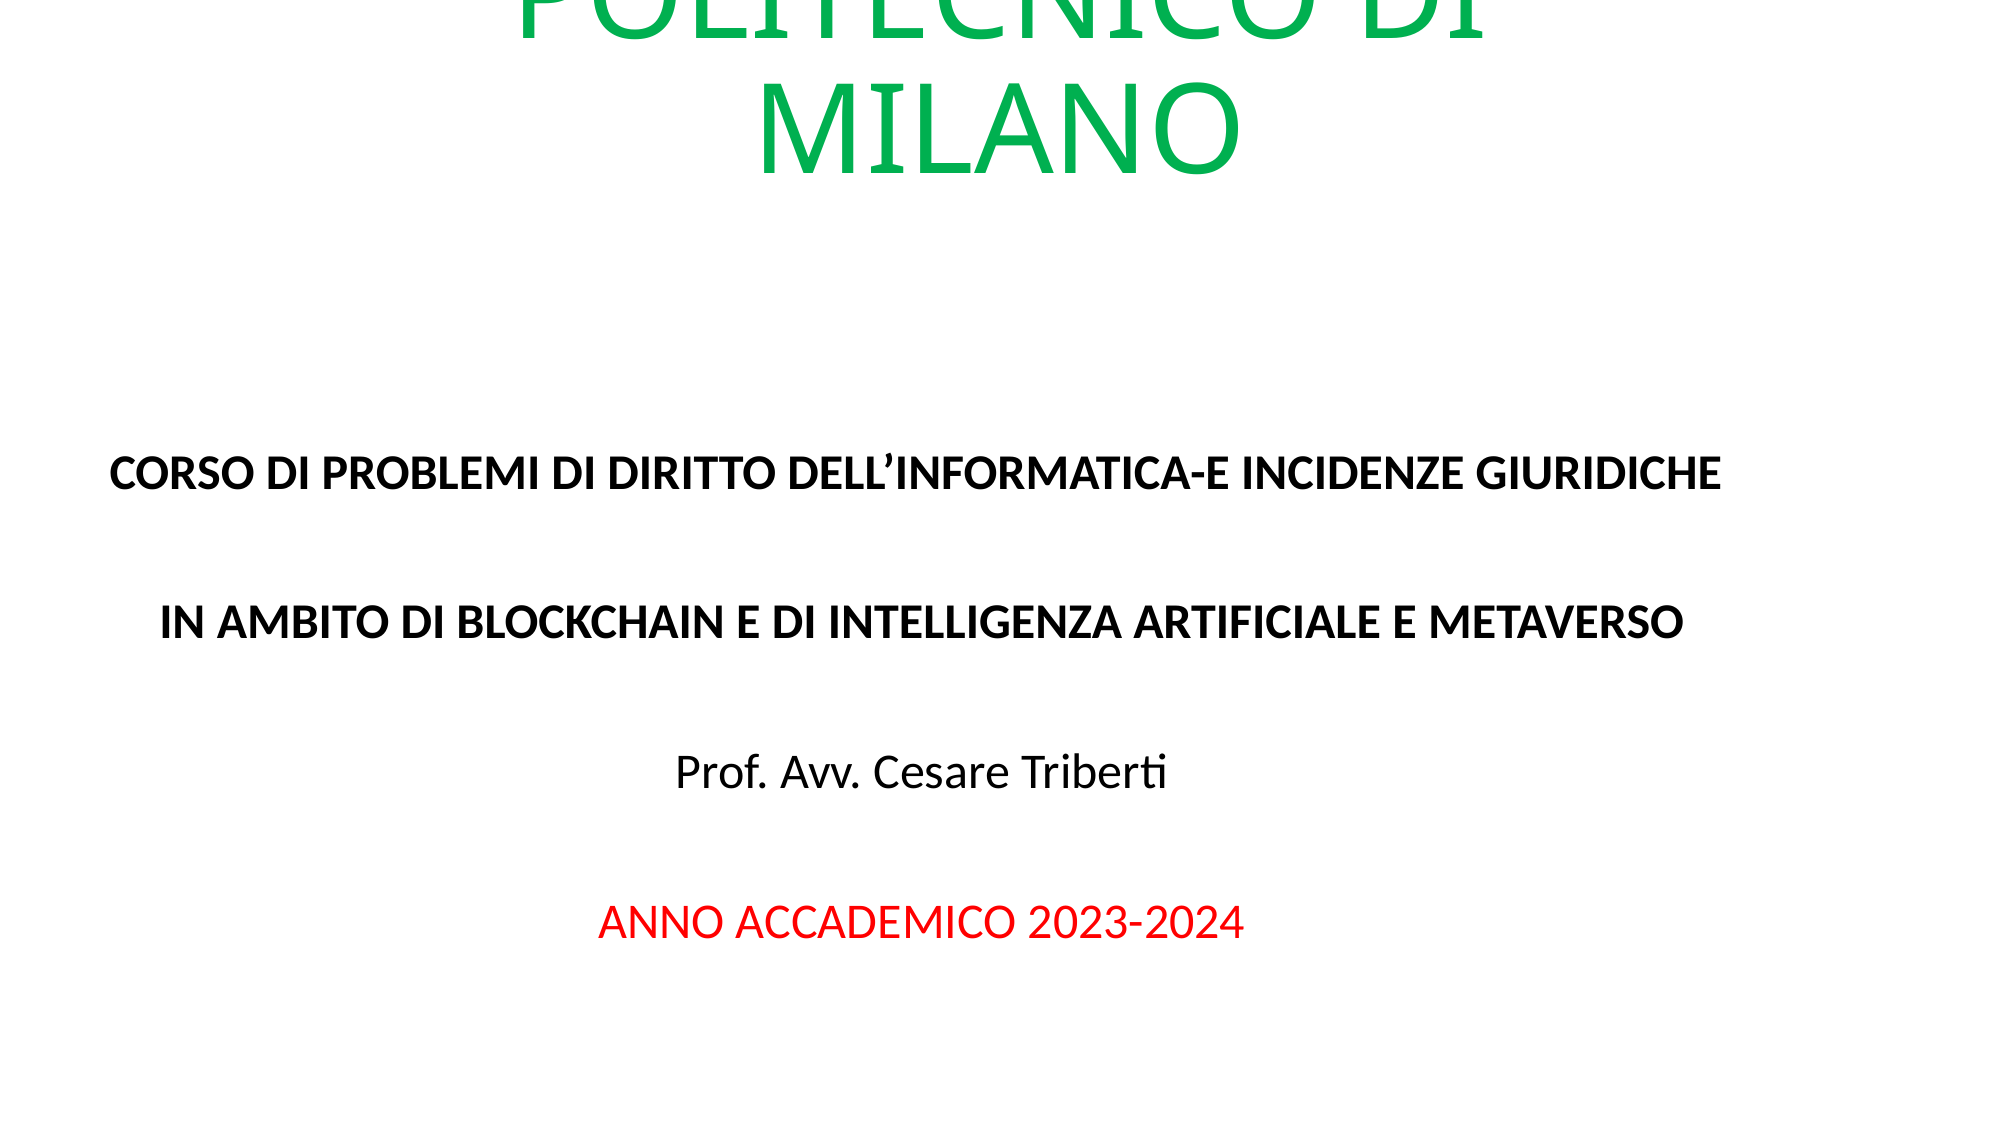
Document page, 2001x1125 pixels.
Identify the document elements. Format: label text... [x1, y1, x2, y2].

subtitle CORSO DI PROBLEMI DI DIRITTO DELL’INFORMATICA-E INCIDENZE GIURIDICHE IN AMBITO DI BLOCKCHAIN E DI INTELLIGENZA ARTIFICIALE E METAVERSO Prof. Avv. Cesare Triberti ANNO ACCADEMICO 2023-2024 [93, 207, 1750, 1009]
title POLITECNICO DI MILANO [249, 50, 1750, 207]
